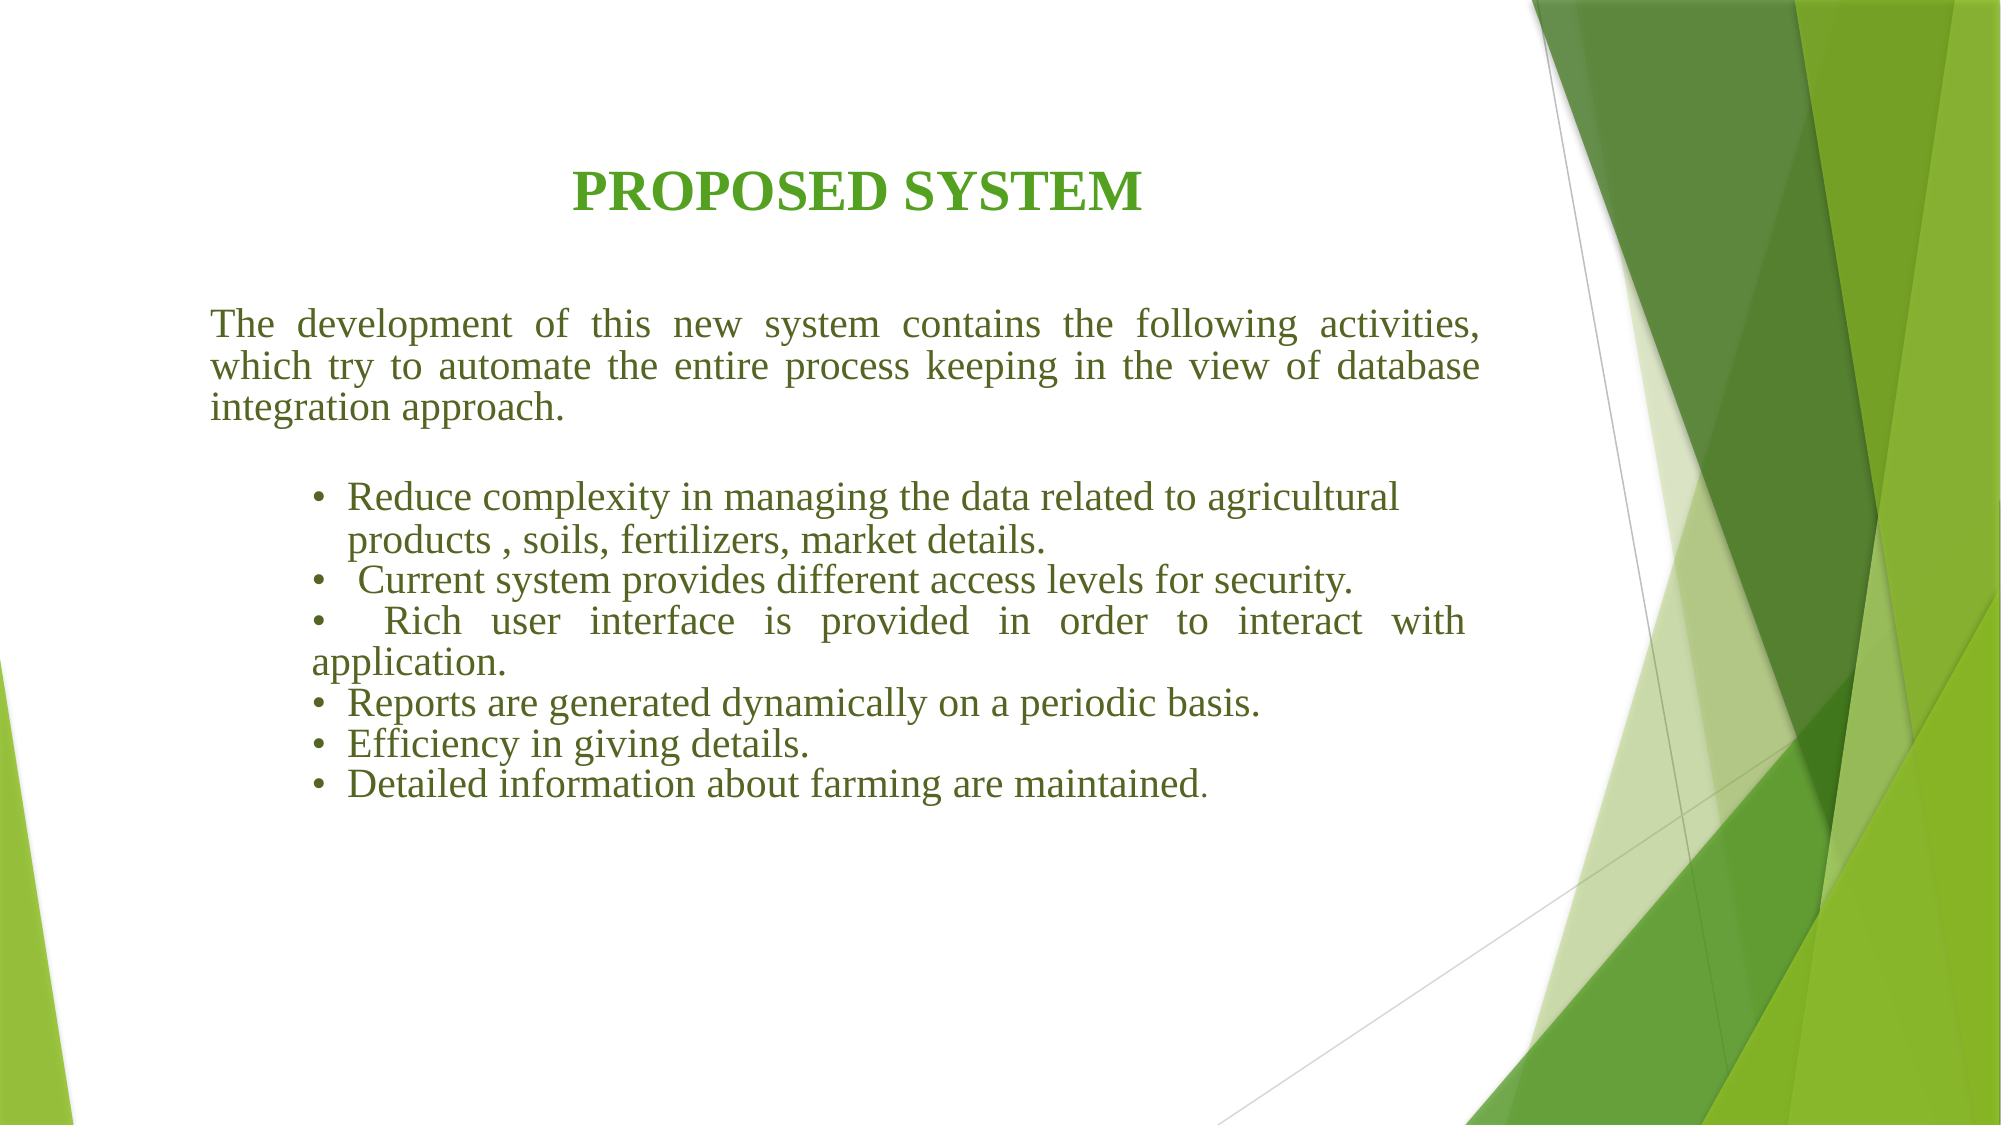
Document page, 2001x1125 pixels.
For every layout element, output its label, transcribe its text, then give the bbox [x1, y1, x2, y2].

text_box PROPOSED SYSTEM The development of this new system contains the following activities, which try to automate the entire process keeping in the view of database integration approach. [210, 180, 1482, 259]
text_box • Reduce complexity in managing the data related to agricultural products , soils, fertilizers, market details. • Current system provides different access levels for security. • Rich user interface is provided in order to interact with application. • Reports are generated dynamically on a periodic basis. • Efficiency in giving details. • Detailed information about farming are maintained. [311, 477, 1467, 817]
